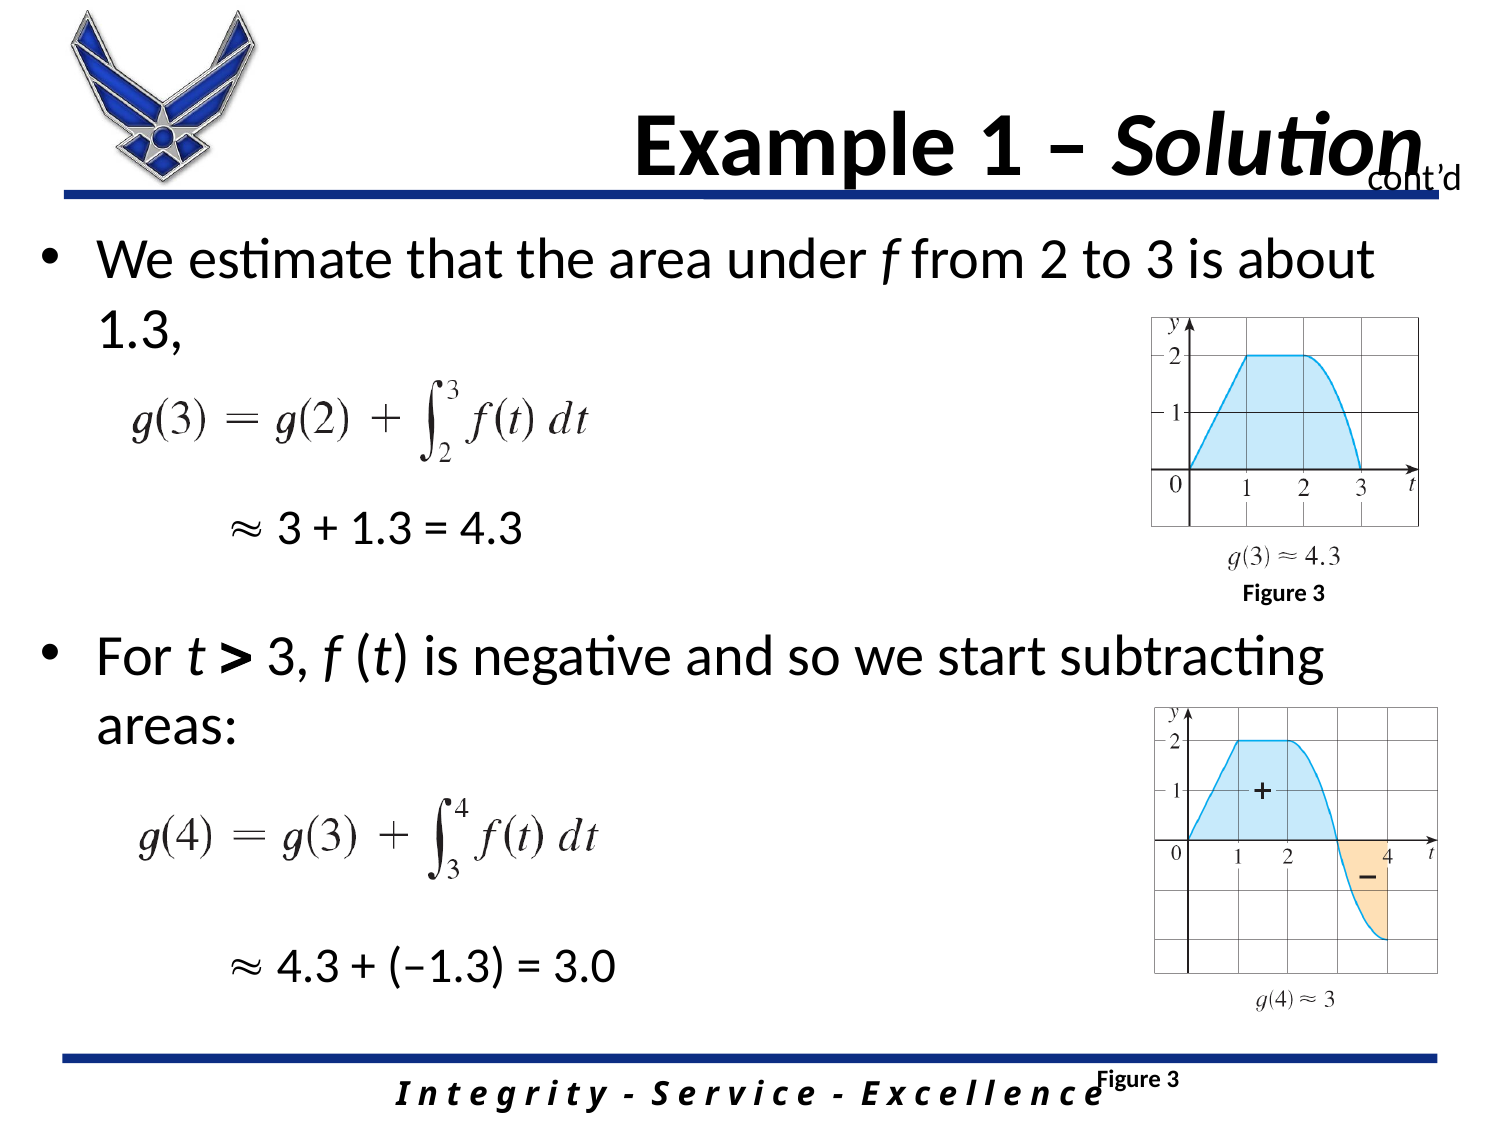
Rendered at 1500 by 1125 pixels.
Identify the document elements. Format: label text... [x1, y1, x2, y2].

text_box Figure 3 [1081, 1054, 1195, 1100]
picture [65, 5, 261, 188]
text_box  4.3 + (–1.3) = 3.0 [210, 924, 688, 1000]
title Example 1 – Solution [270, 45, 1440, 212]
text_box  3 + 1.3 = 4.3 [210, 487, 599, 562]
text_box cont’d [1339, 145, 1477, 205]
picture [1137, 297, 1431, 575]
text_box Figure 3 [1228, 584, 1341, 614]
picture [126, 790, 602, 890]
list We estimate that the area under f from 2 to 3 is about 1.3, For t  3, f (t) is negative and so we start subtracting areas: [24, 212, 1475, 1005]
picture [124, 372, 594, 474]
picture [1144, 691, 1448, 1015]
